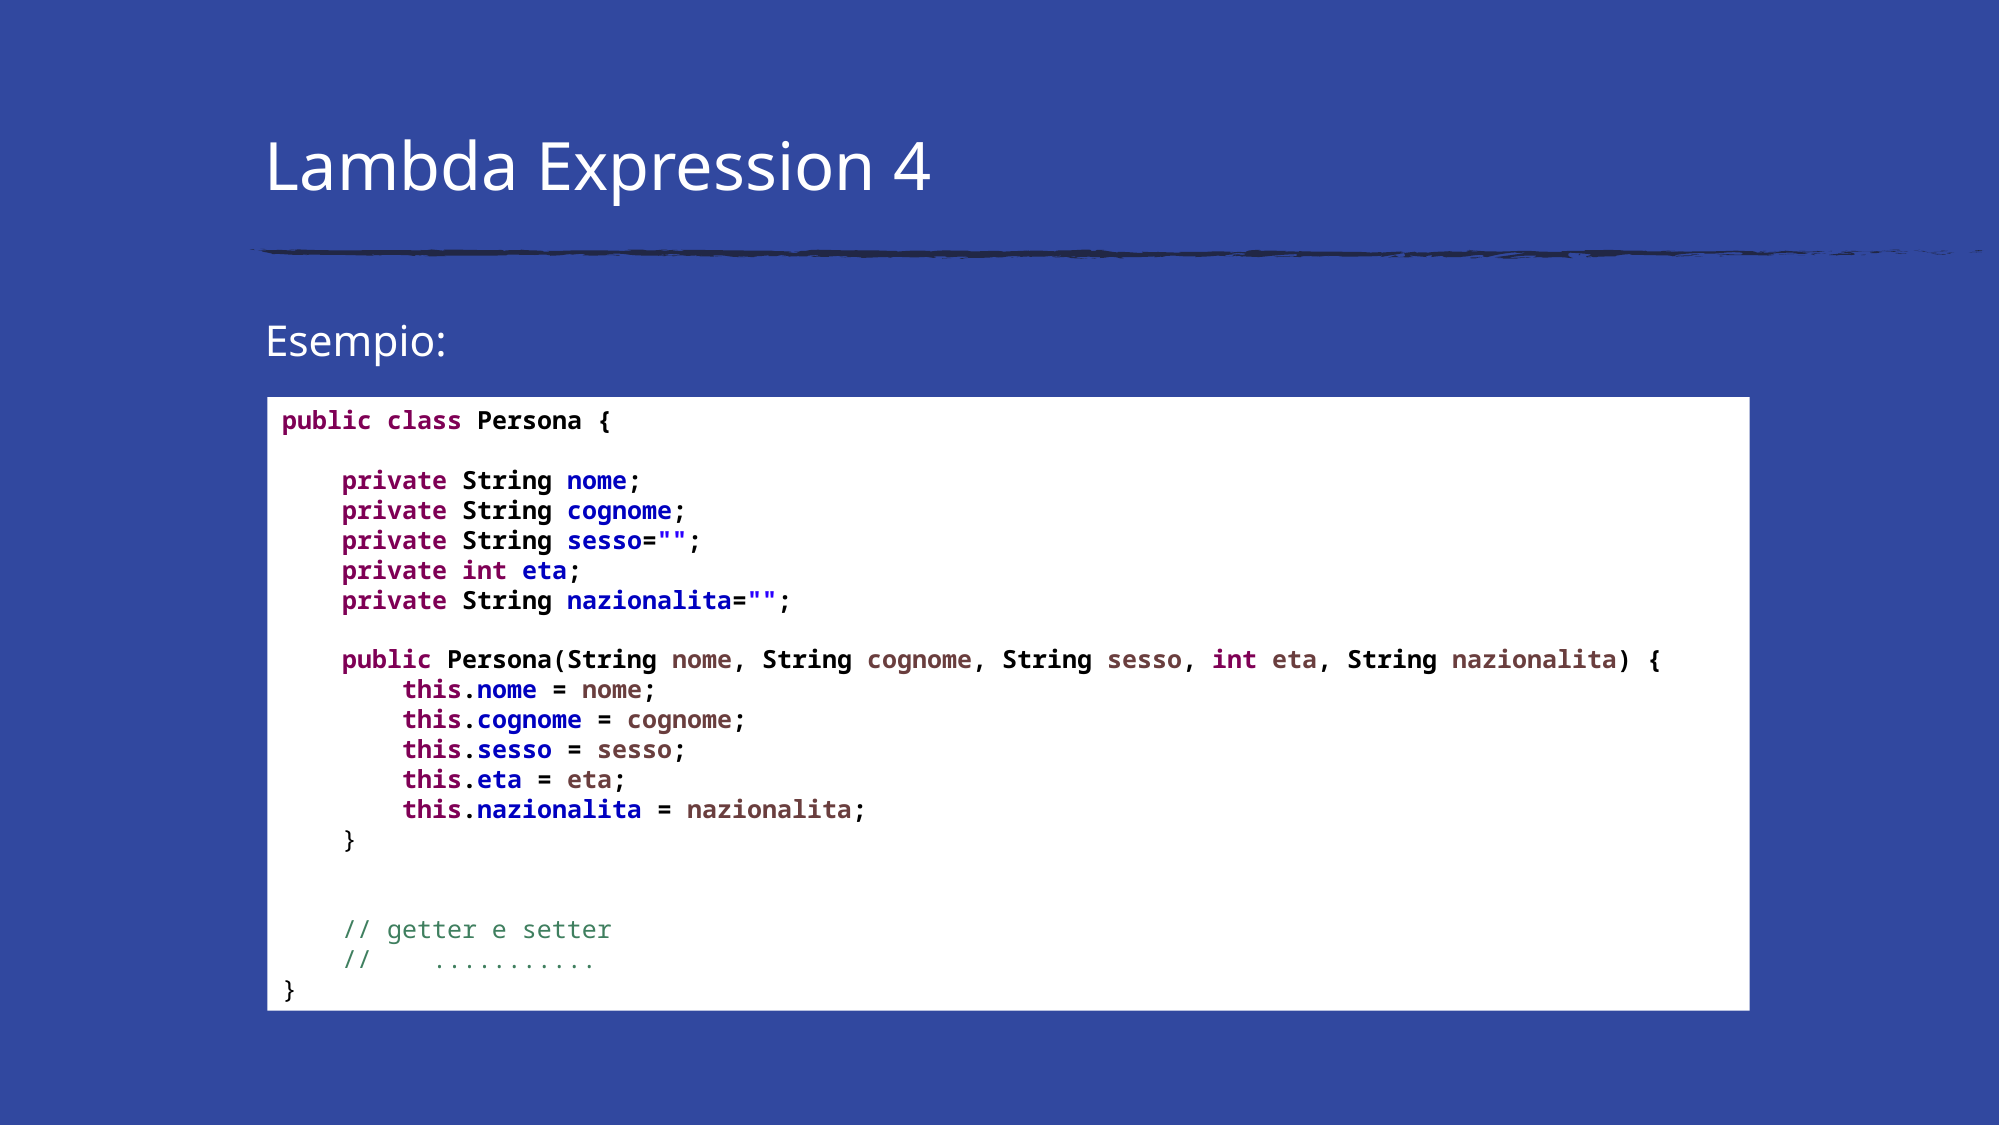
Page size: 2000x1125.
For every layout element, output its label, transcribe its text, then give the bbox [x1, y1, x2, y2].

title Lambda Expression 4 [249, 45, 1750, 213]
list Esempio: [249, 312, 1750, 374]
text_box public class Persona { private String nome; private String cognome; private String sesso=""; private int eta; private String nazionalita=""; public Persona(String nome, String cognome, String sesso, int eta, String nazionalita) { this.nome = nome; this.cognome = cognome; this.sesso = sesso; this.eta = eta; this.nazionalita = nazionalita; } // getter e setter // ........... } [267, 397, 1750, 1011]
